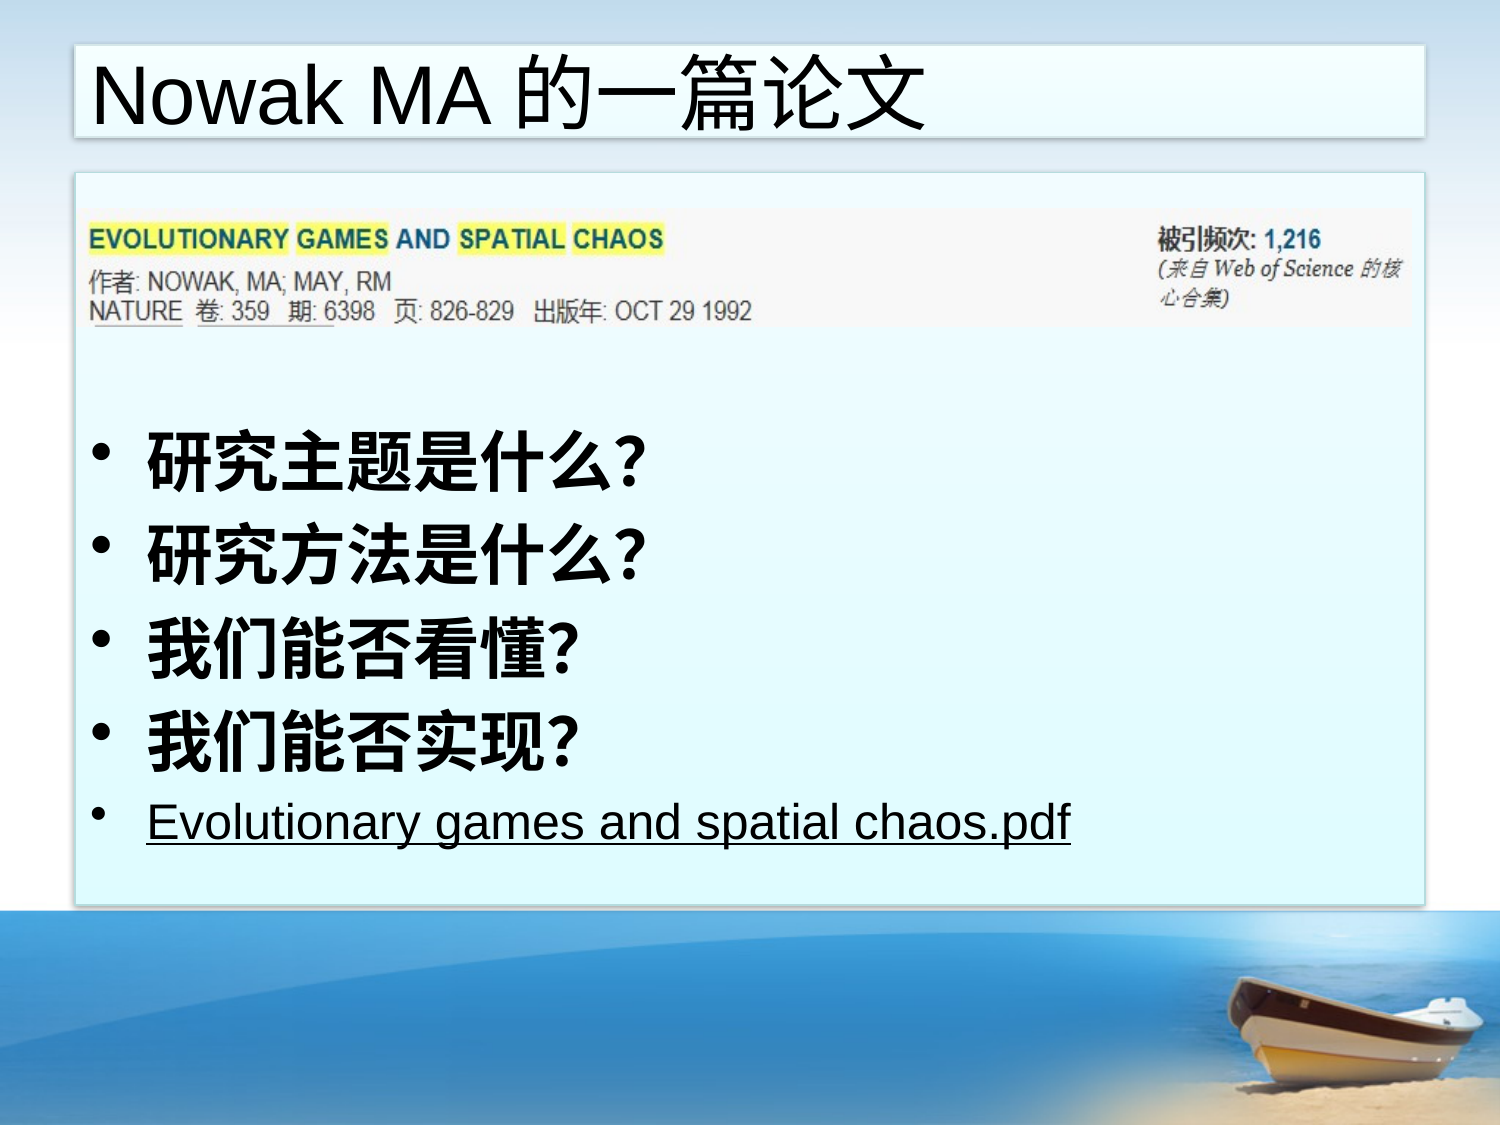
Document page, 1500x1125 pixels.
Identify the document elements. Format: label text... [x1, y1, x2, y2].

picture [0, 0, 1500, 1125]
title Nowak MA的一篇论文 [74, 44, 1426, 138]
list 研究主题是什么？ 研究方法是什么？ 我们能否看懂？ 我们能否实现？ Evolutionary games and spatial chaos.pdf [74, 172, 1426, 906]
